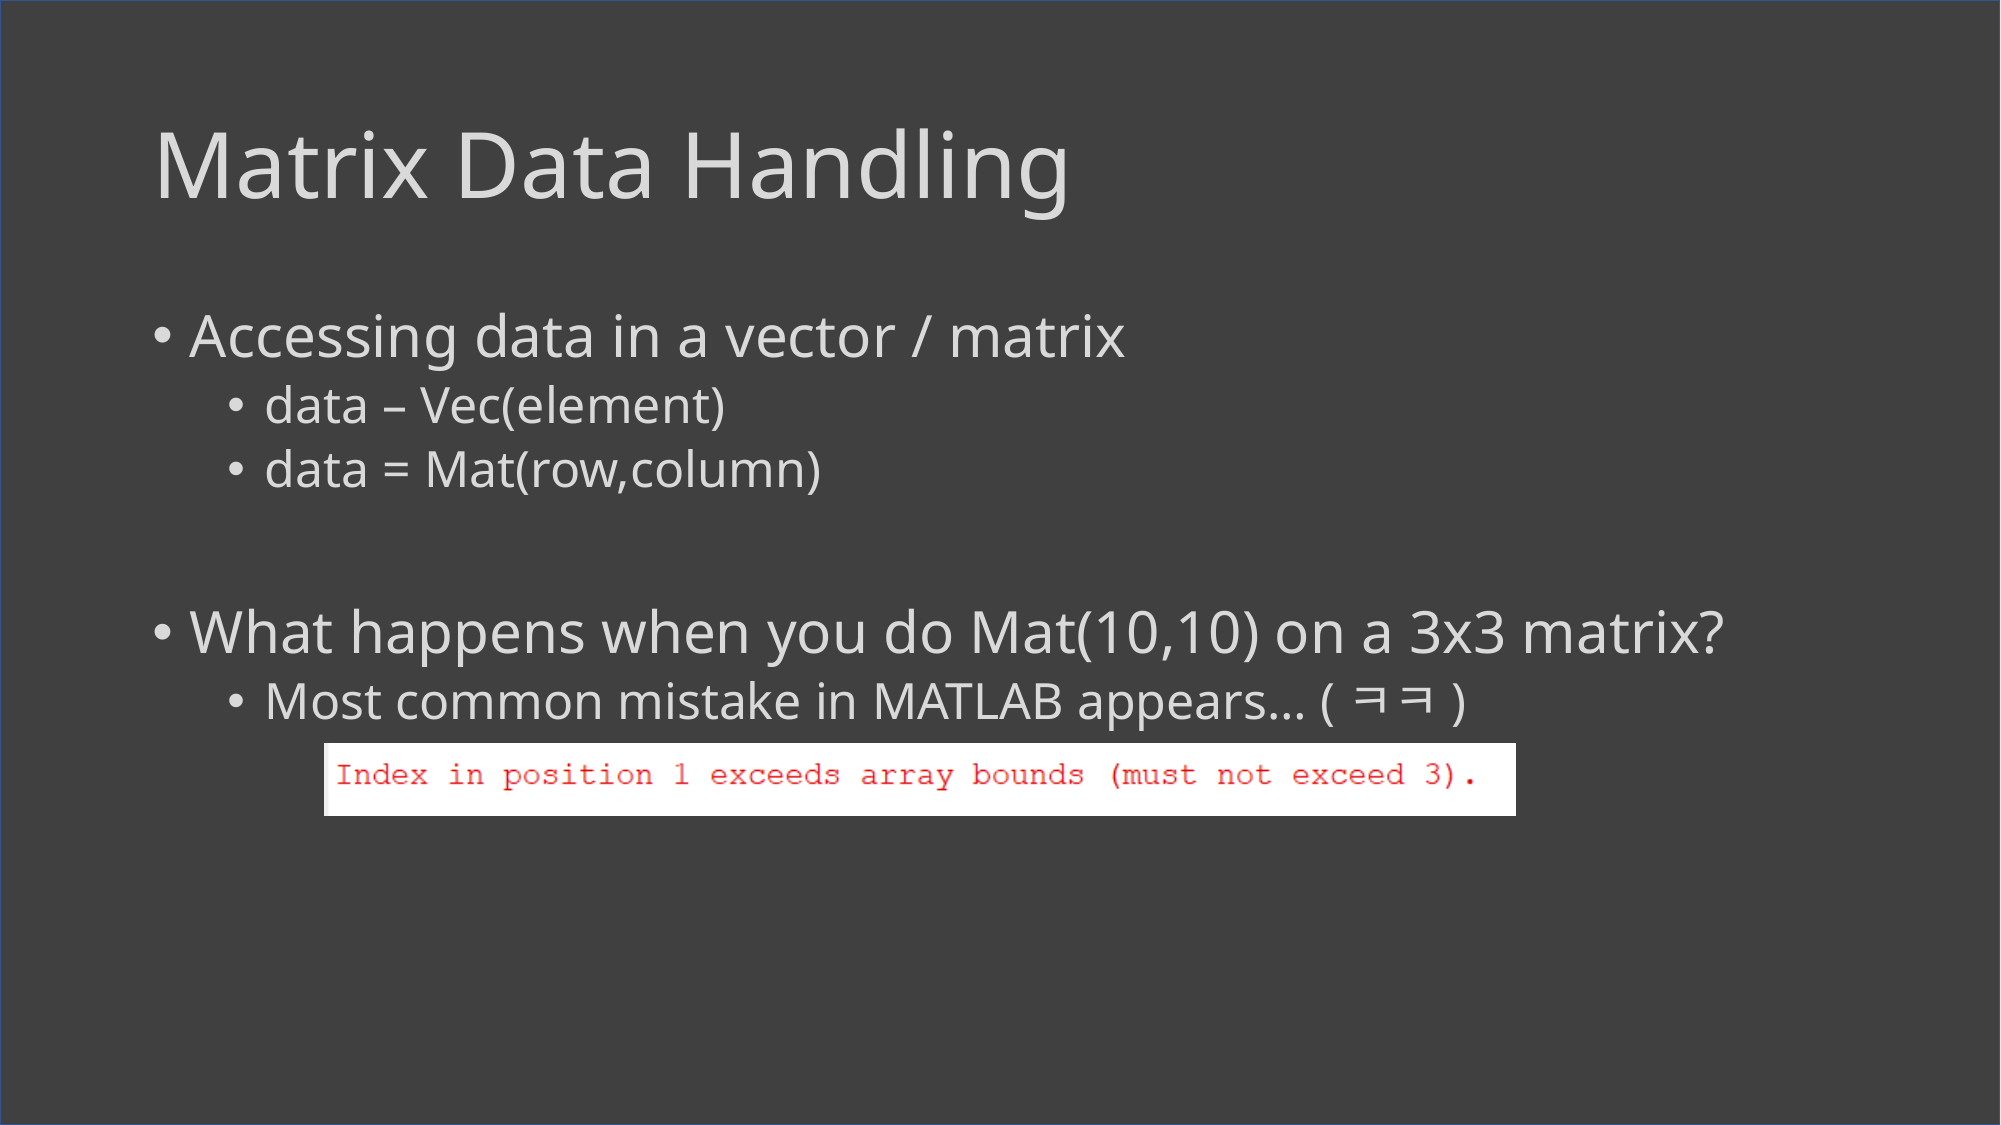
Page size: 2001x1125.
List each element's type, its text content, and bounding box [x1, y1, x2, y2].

list Accessing data in a vector / matrix data – Vec(element) data = Mat(row,column) What happens when you do Mat(10,10) on a 3x3 matrix? Most common mistake in MATLAB appears… (ㅋㅋ) [137, 299, 1863, 1014]
picture [324, 743, 1516, 816]
title Matrix Data Handling [137, 59, 1863, 278]
